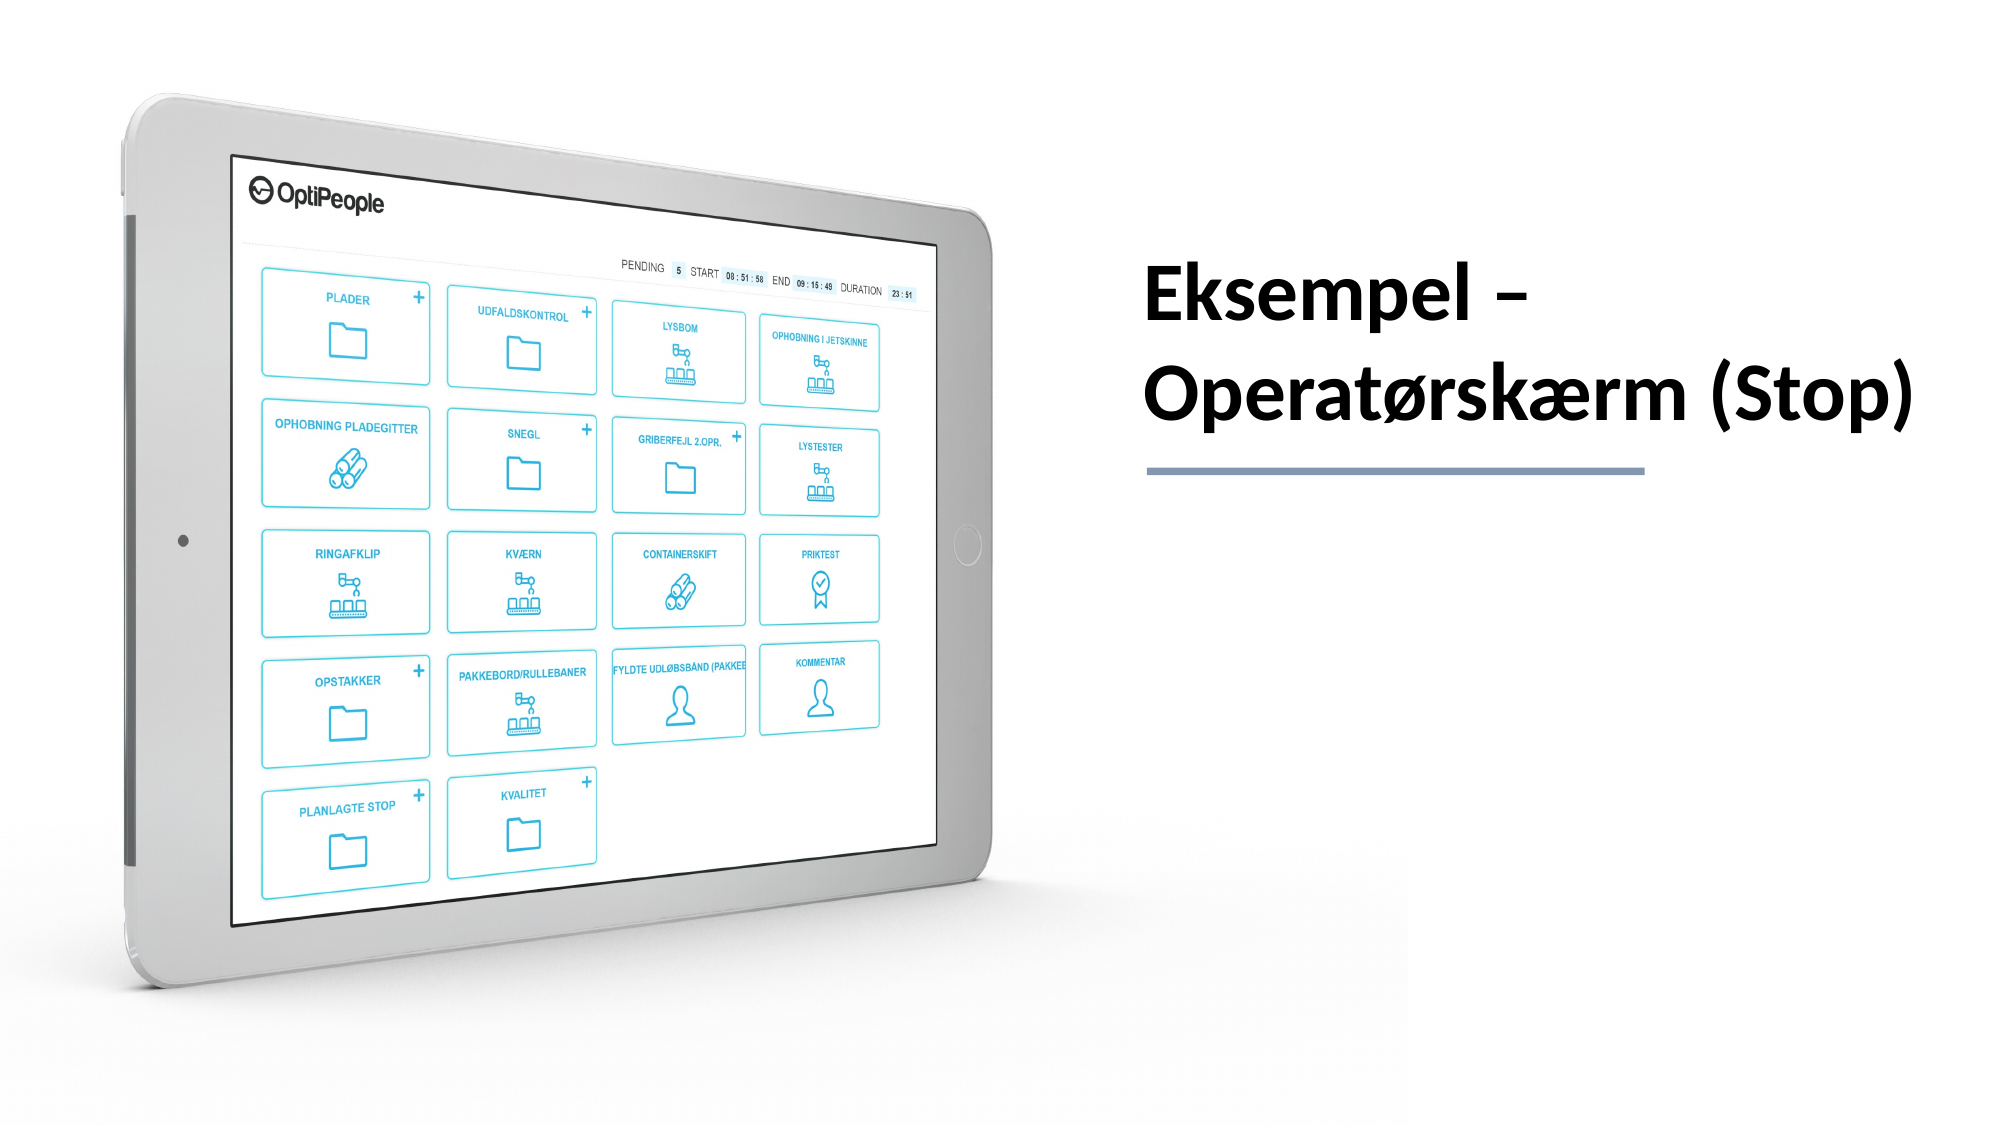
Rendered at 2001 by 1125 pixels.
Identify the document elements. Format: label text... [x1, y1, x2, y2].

text_box Eksempel – Operatørskærm (Stop) [1688, 229, 2000, 445]
picture [0, 0, 1688, 1125]
